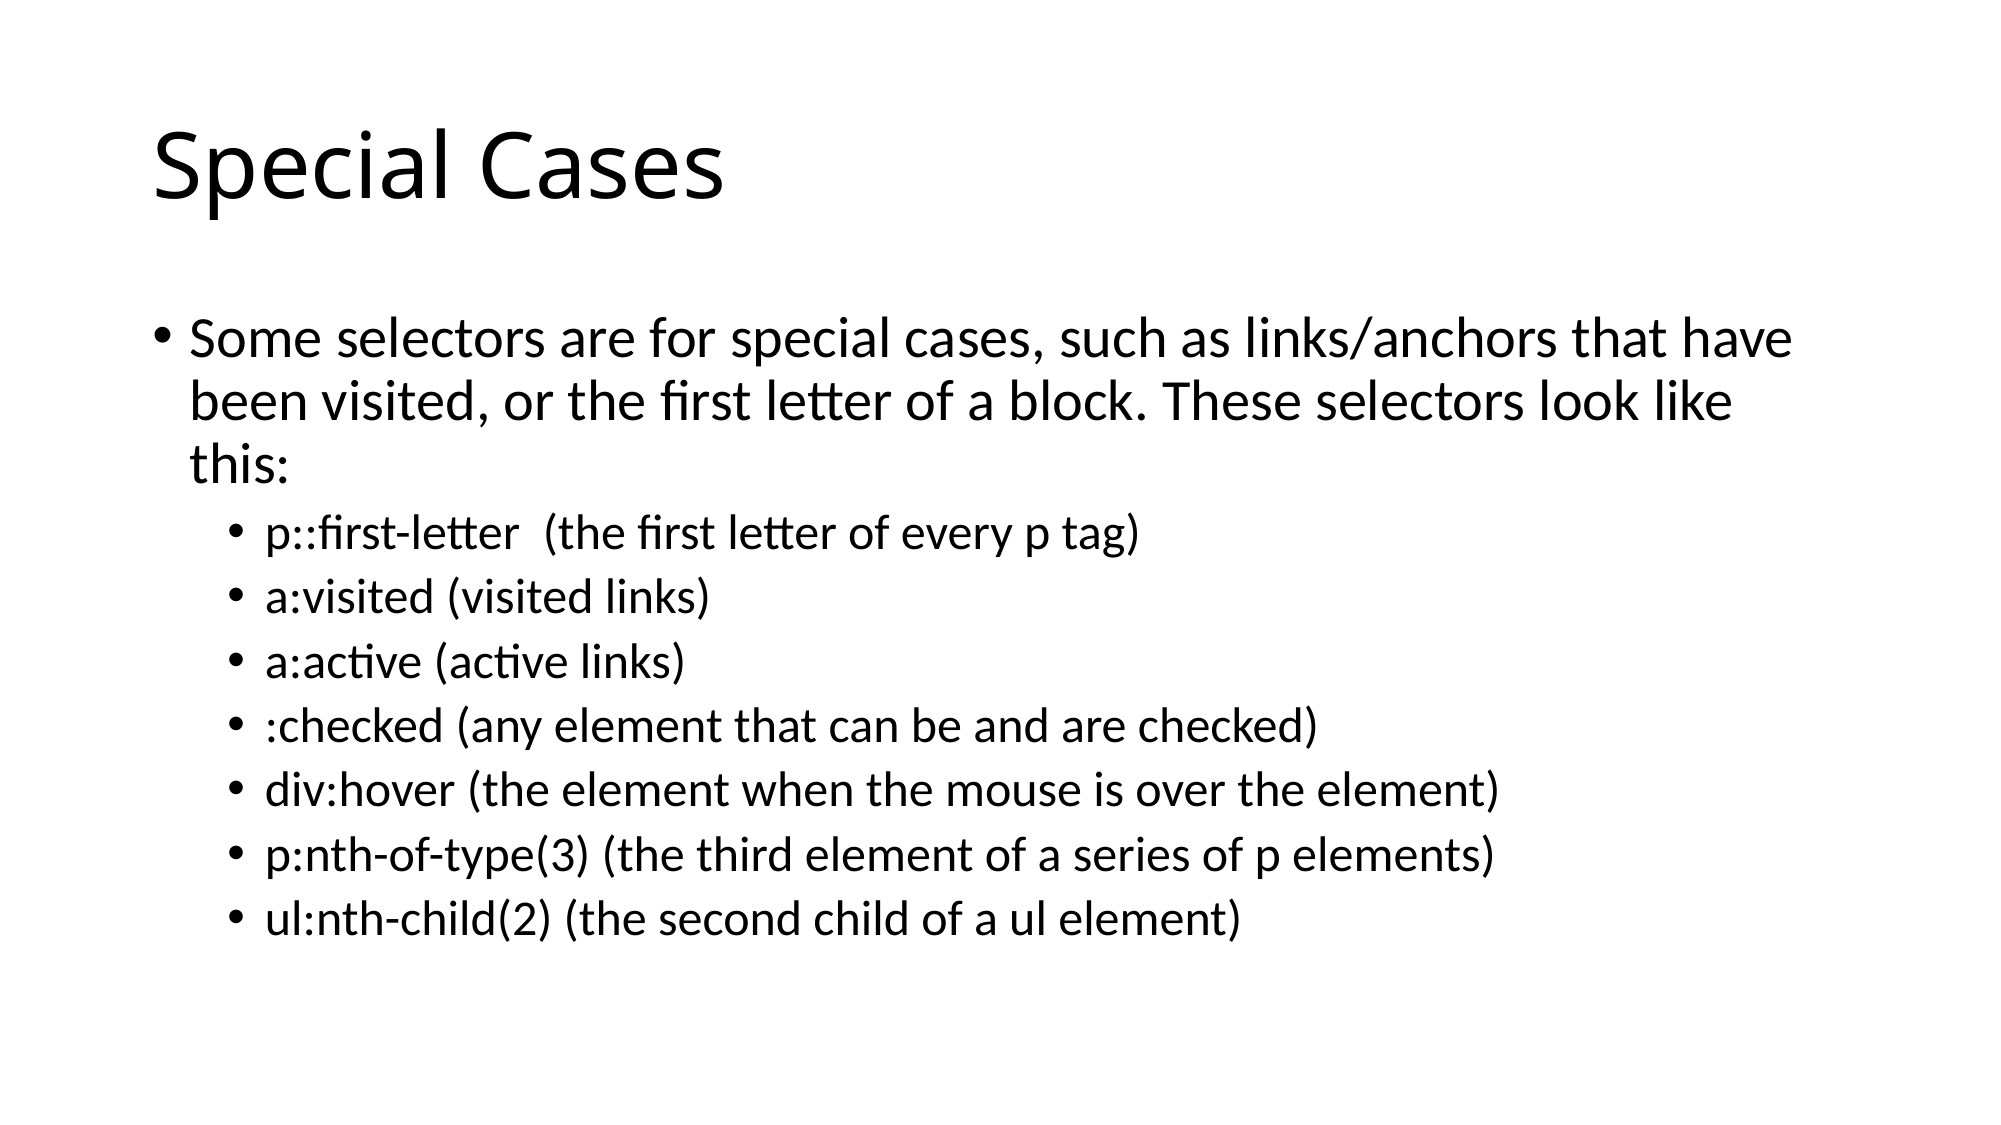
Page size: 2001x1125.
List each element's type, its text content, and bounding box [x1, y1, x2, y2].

list Some selectors are for special cases, such as links/anchors that have been visited, or the first letter of a block. These selectors look like this: p::first-letter (the first letter of every p tag) a:visited (visited links) a:active (active links) :checked (any element that can be and are checked) div:hover (the element when the mouse is over the element) p:nth-of-type(3) (the third element of a series of p elements) ul:nth-child(2) (the second child of a ul element) [137, 299, 1863, 1014]
title Special Cases [137, 59, 1863, 278]
